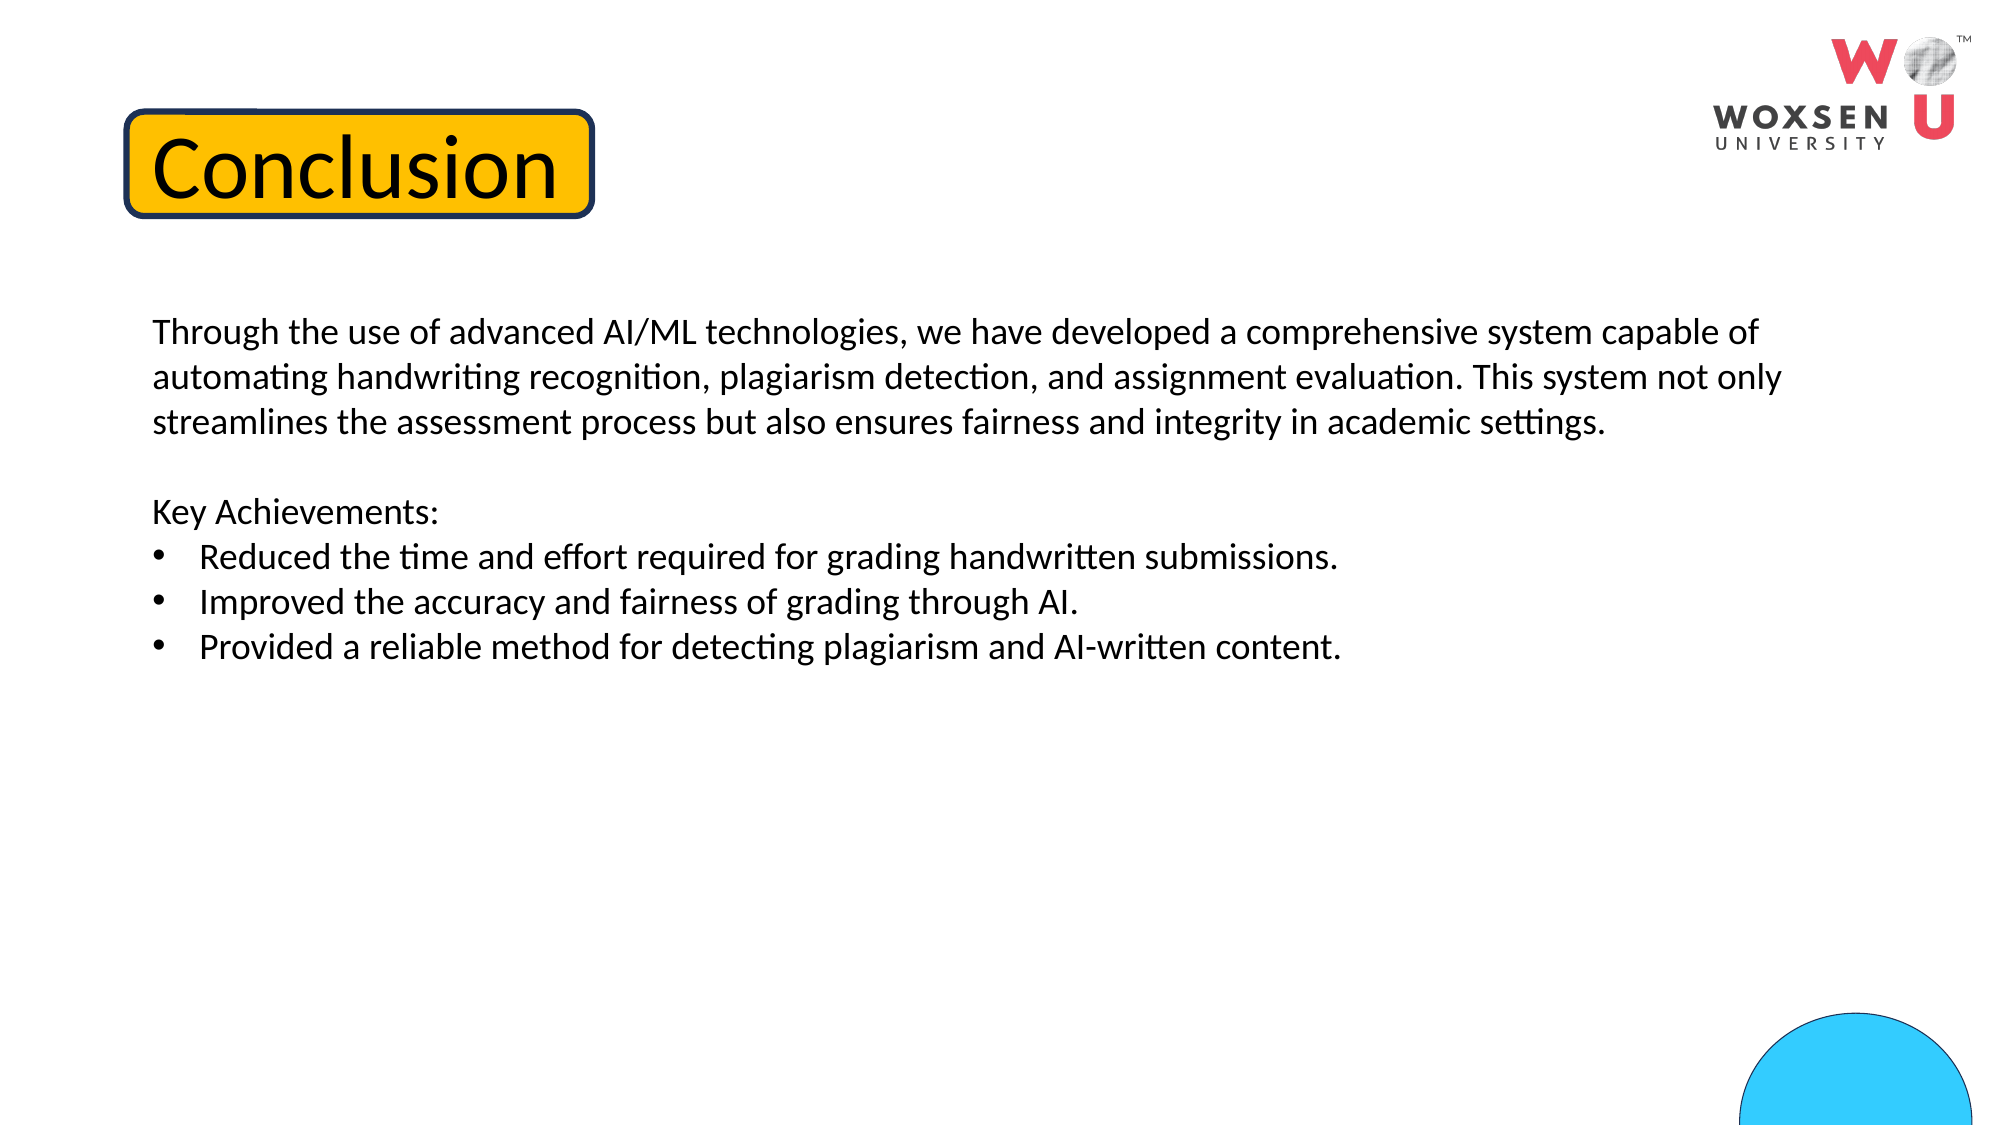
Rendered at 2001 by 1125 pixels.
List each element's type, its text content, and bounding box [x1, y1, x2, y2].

text_box Through the use of advanced AI/ML technologies, we have developed a comprehensive system capable of automating handwriting recognition, plagiarism detection, and assignment evaluation. This system not only streamlines the assessment process but also ensures fairness and integrity in academic settings. Key Achievements: Reduced the time and effort required for grading handwritten submissions. Improved the accuracy and fairness of grading through AI. Provided a reliable method for detecting plagiarism and AI-written content. [137, 299, 1863, 1014]
text_box [1738, 1012, 1973, 1125]
picture [1713, 34, 1972, 150]
text_box Conclusion [137, 59, 1863, 278]
text_box [125, 112, 137, 216]
